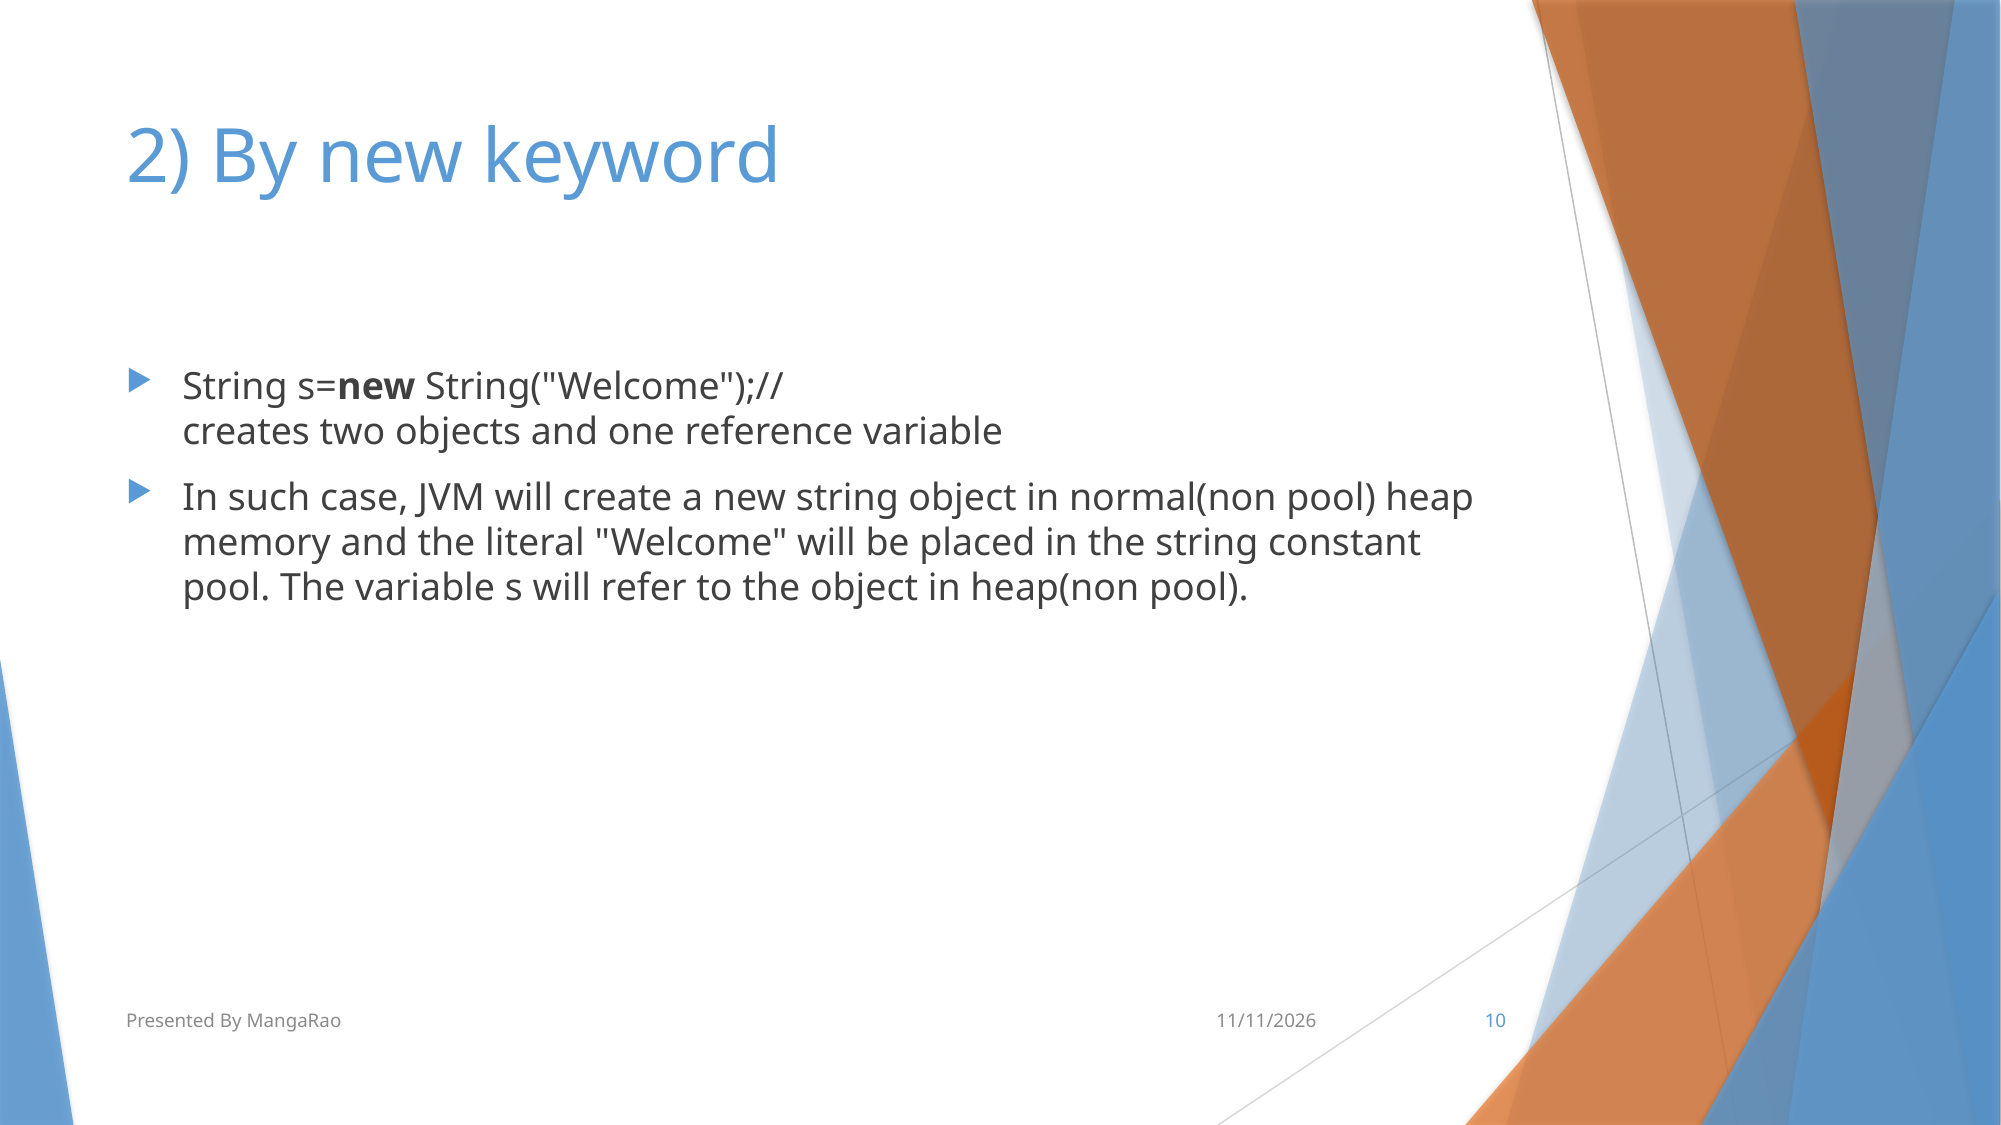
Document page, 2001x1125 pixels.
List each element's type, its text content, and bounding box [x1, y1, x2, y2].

footer Presented By MangaRao [111, 991, 1145, 1051]
title 2) By new keyword [111, 99, 1522, 317]
list String s=new String("Welcome");//creates two objects and one reference variable In such case, JVM will create a new string object in normal(non pool) heap memory and the literal "Welcome" will be placed in the string constant pool. The variable s will refer to the object in heap(non pool). [111, 354, 1522, 992]
slide_number 10 [1409, 991, 1522, 1051]
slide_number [1181, 991, 1332, 1051]
